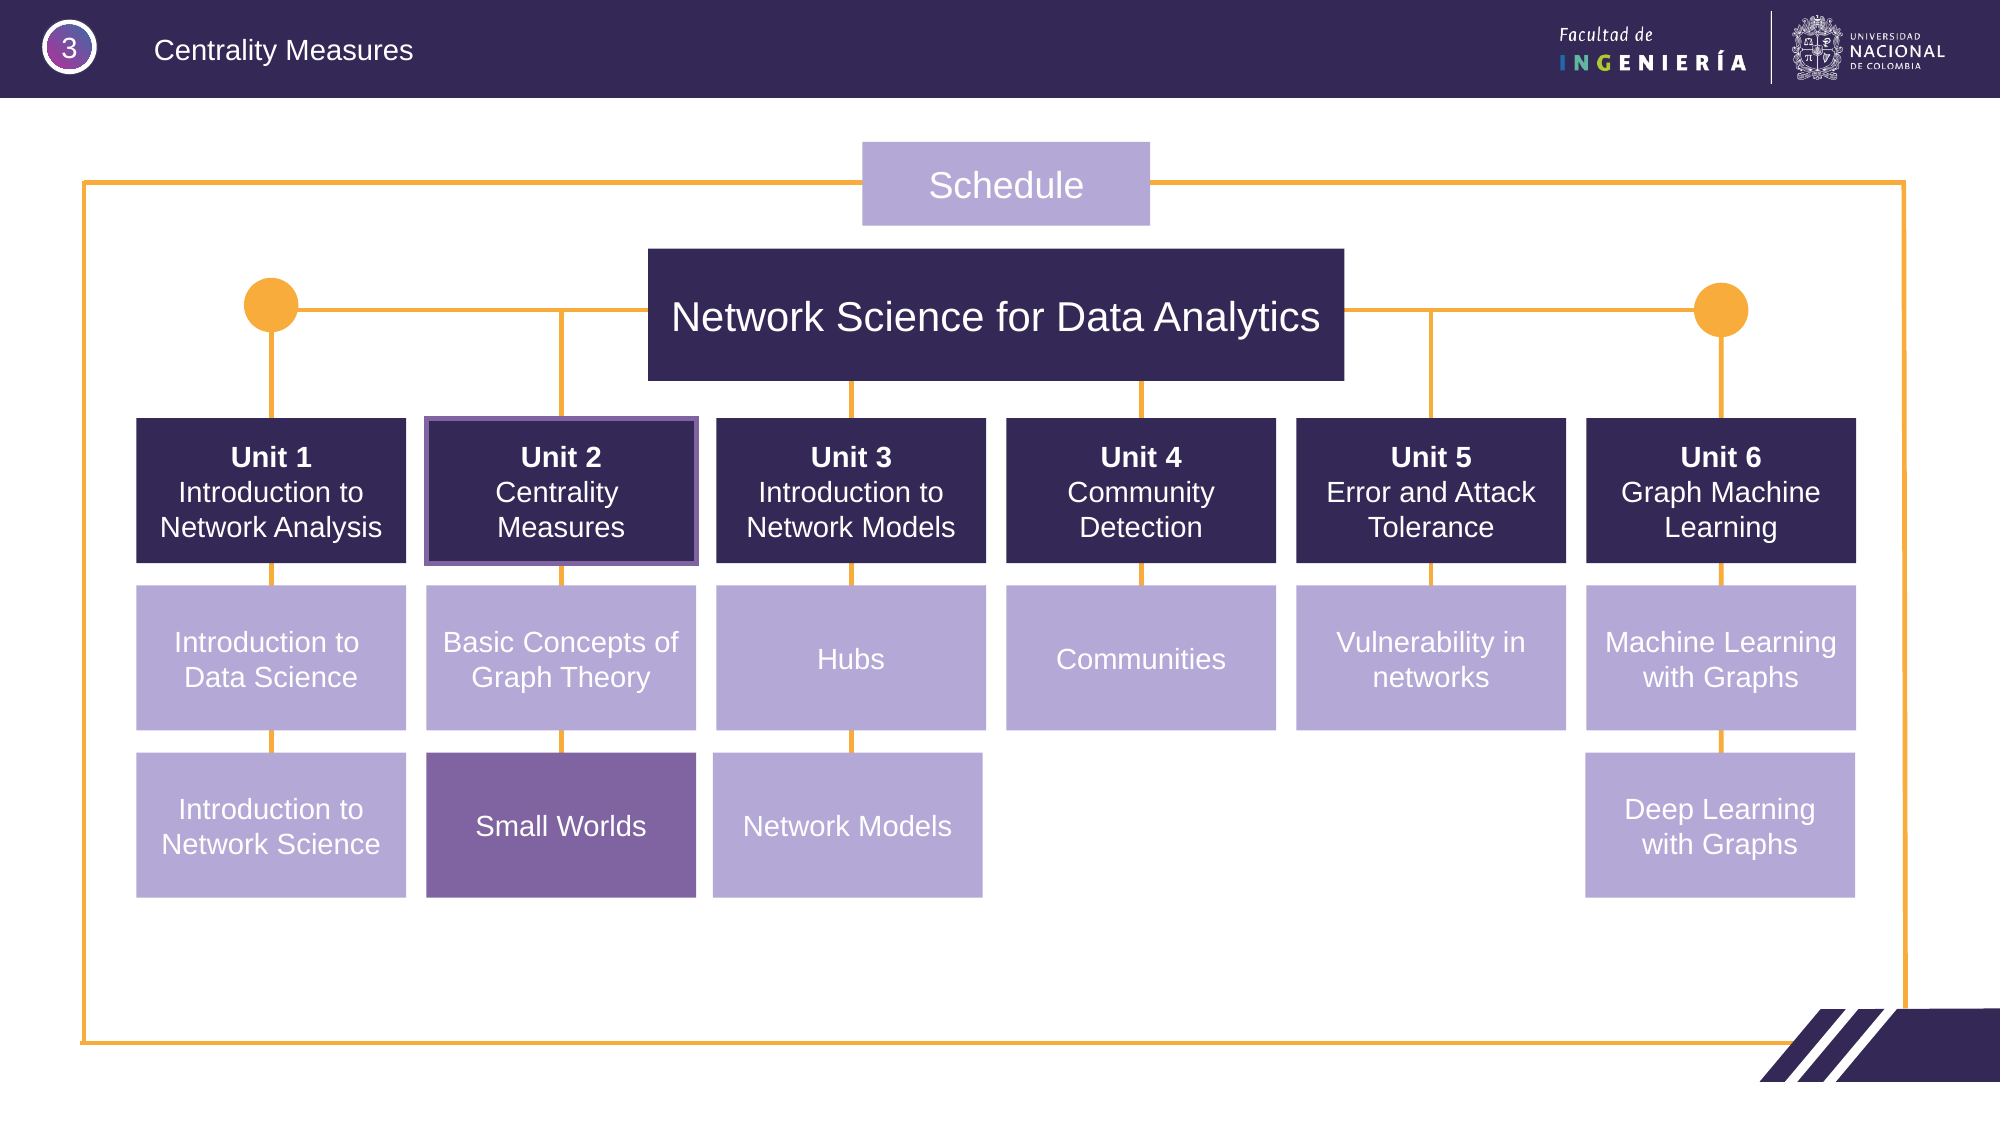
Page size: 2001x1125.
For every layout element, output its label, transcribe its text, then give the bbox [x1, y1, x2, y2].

text_box Introduction to Network Science [136, 752, 407, 898]
text_box Network Science for Data Analytics [648, 248, 1345, 309]
text_box Unit 6 Graph Machine Learning [1726, 418, 1857, 564]
text_box Network Science for Data Analytics [648, 319, 1345, 381]
text_box Small Worlds [426, 752, 697, 898]
text_box Basic Concepts of Graph Theory [426, 585, 556, 731]
text_box Unit 5 Error and Attack Tolerance [1296, 418, 1426, 564]
text_box Hubs [856, 585, 987, 731]
slide_number 3 [42, 29, 97, 682]
text_box [243, 277, 299, 333]
text_box Unit 6 Graph Machine Learning [1586, 418, 1716, 564]
text_box [1693, 282, 1749, 338]
text_box Unit 1 Introduction to Network Analysis [276, 418, 407, 564]
text_box Introduction to Data Science [276, 585, 407, 731]
text_box Unit 1 Introduction to Network Analysis [136, 418, 266, 564]
text_box Communities [1006, 585, 1277, 731]
text_box Unit 3 Introduction to Network Models [856, 418, 987, 564]
text_box Unit 4 Community Detection [1006, 418, 1136, 564]
text_box Network Models [712, 752, 983, 898]
text_box Machine Learning with Graphs [1726, 585, 1857, 731]
text_box Deep Learning with Graphs [1585, 752, 1856, 898]
text_box Hubs [716, 585, 846, 731]
text_box Introduction to Data Science [136, 585, 266, 731]
text_box Unit 2 Centrality Measures [565, 418, 697, 564]
text_box Unit 2 Centrality Measures [426, 418, 556, 564]
text_box Machine Learning with Graphs [1586, 585, 1716, 731]
text_box Basic Concepts of Graph Theory [565, 585, 697, 731]
text_box Unit 3 Introduction to Network Models [716, 418, 846, 564]
text_box Unit 5 Error and Attack Tolerance [1435, 418, 1567, 564]
text_box Unit 4 Community Detection [1146, 418, 1277, 564]
text_box Vulnerability in networks [1296, 585, 1567, 731]
text_box Schedule [862, 141, 1151, 226]
picture [1559, 11, 1957, 84]
